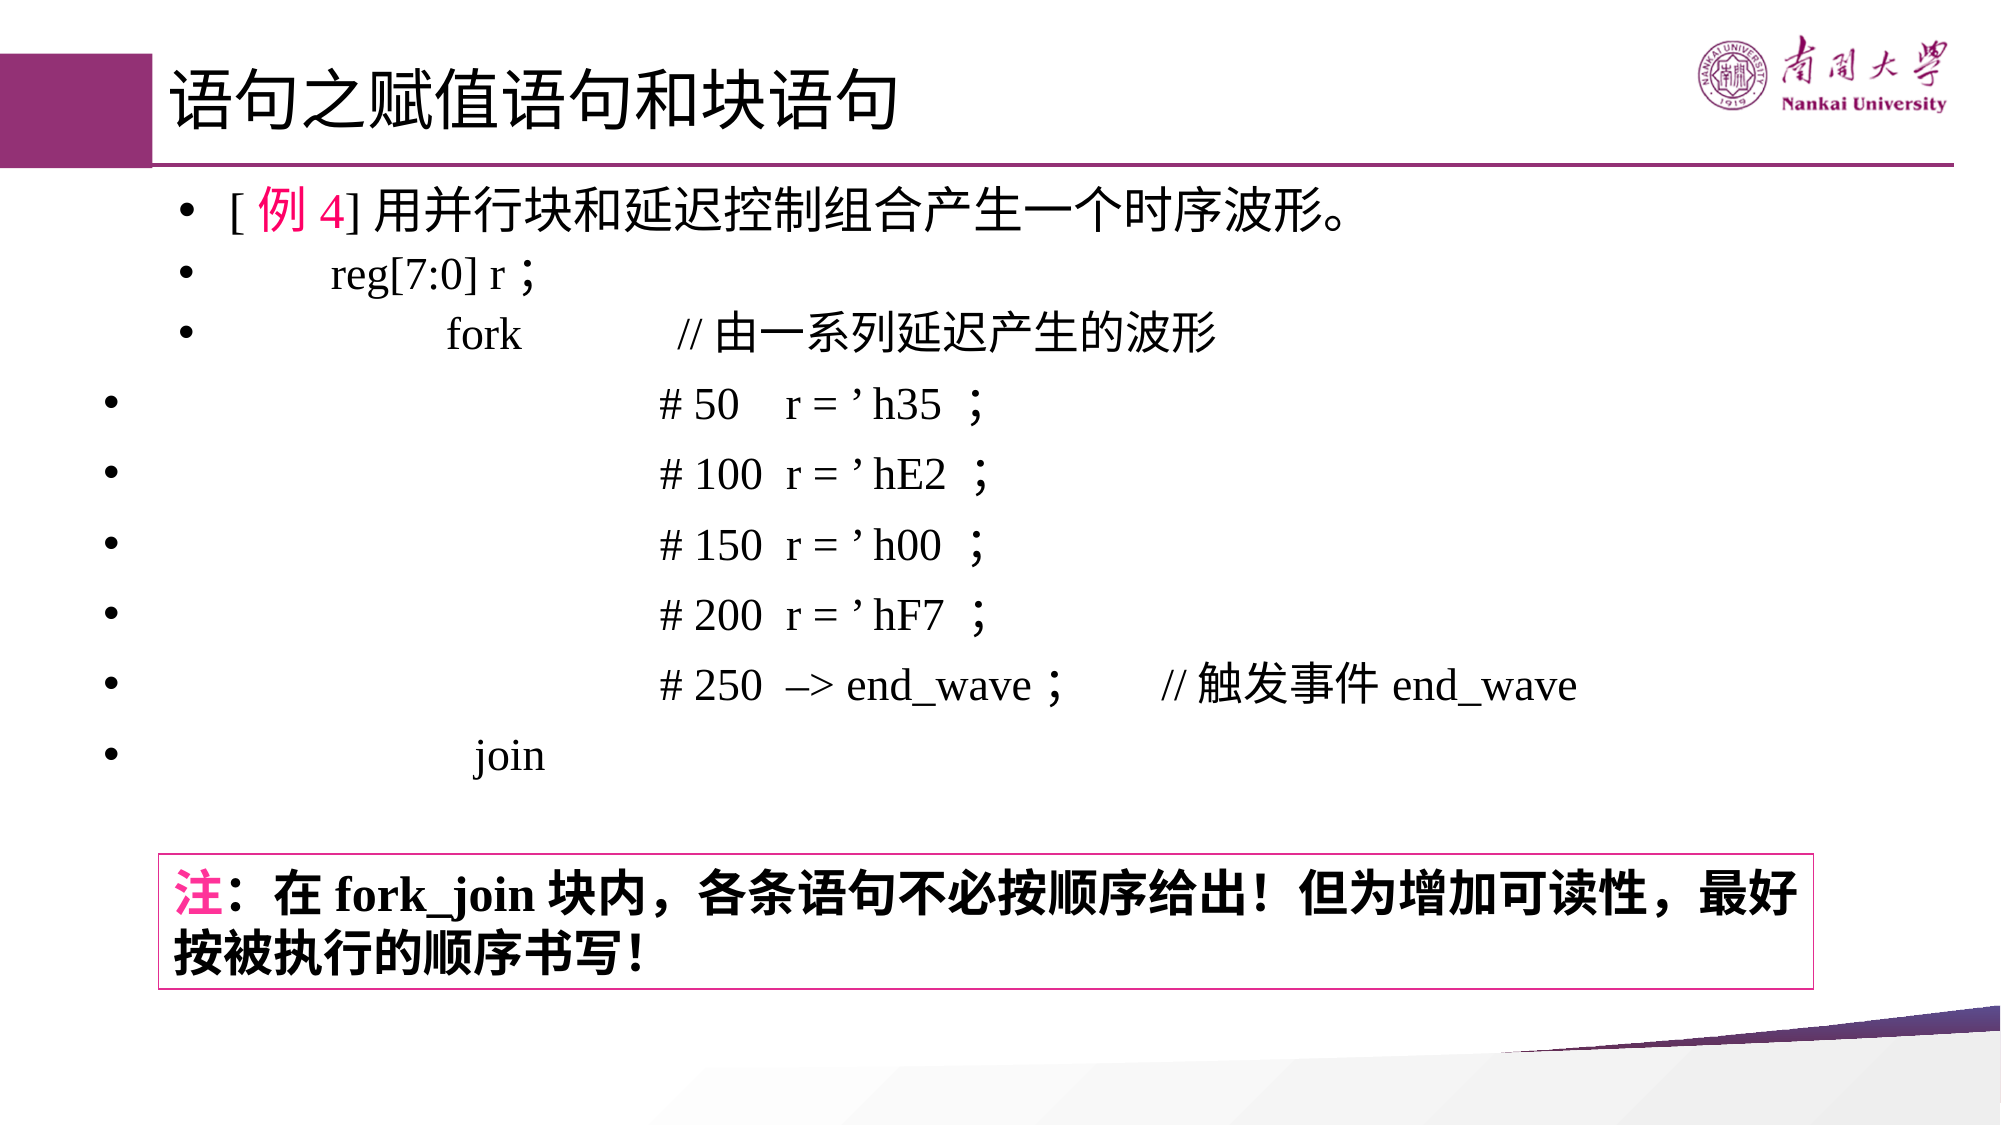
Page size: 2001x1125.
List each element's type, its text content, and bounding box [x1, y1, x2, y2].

picture [1691, 28, 1954, 119]
title 语句之赋值语句和块语句 [152, 59, 1863, 185]
text_box [例4]用并行块和延迟控制组合产生一个时序波形。 reg[7:0] r； fork //由一系列延迟产生的波形 # 50 r = ’ h35 ； # 100 r = ’ hE2 ； # 150 r = ’ h00 ； # 200 r = ’ hF7 ； # 250 –> end_wave； //触发事件end_wave join [88, 178, 1863, 953]
text_box 注：在fork_join块内，各条语句不必按顺序给出！但为增加可读性，最好按被执行的顺序书写！ [158, 854, 1814, 989]
